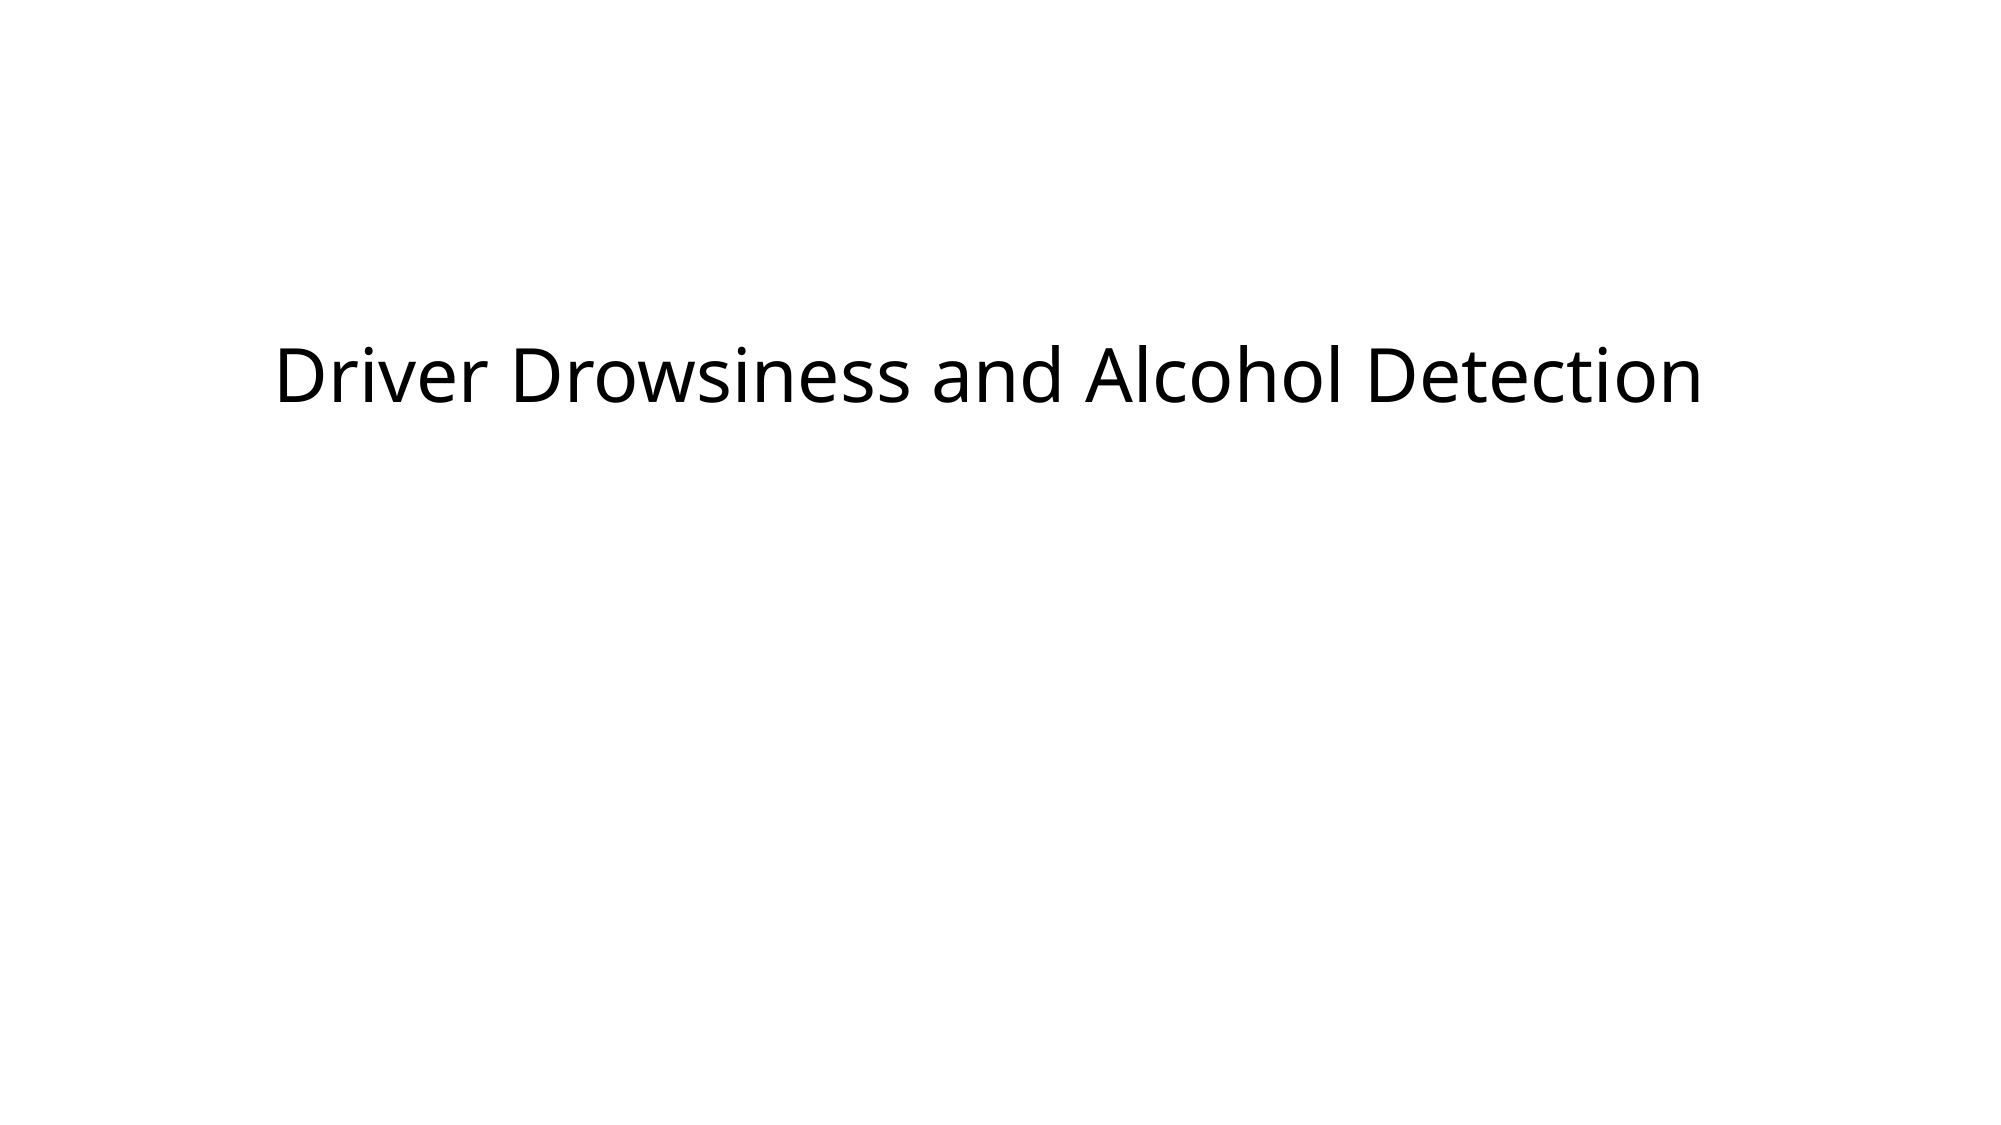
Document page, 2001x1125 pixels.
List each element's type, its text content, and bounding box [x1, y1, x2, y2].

title Driver Drowsiness and Alcohol Detection [239, 156, 1740, 426]
